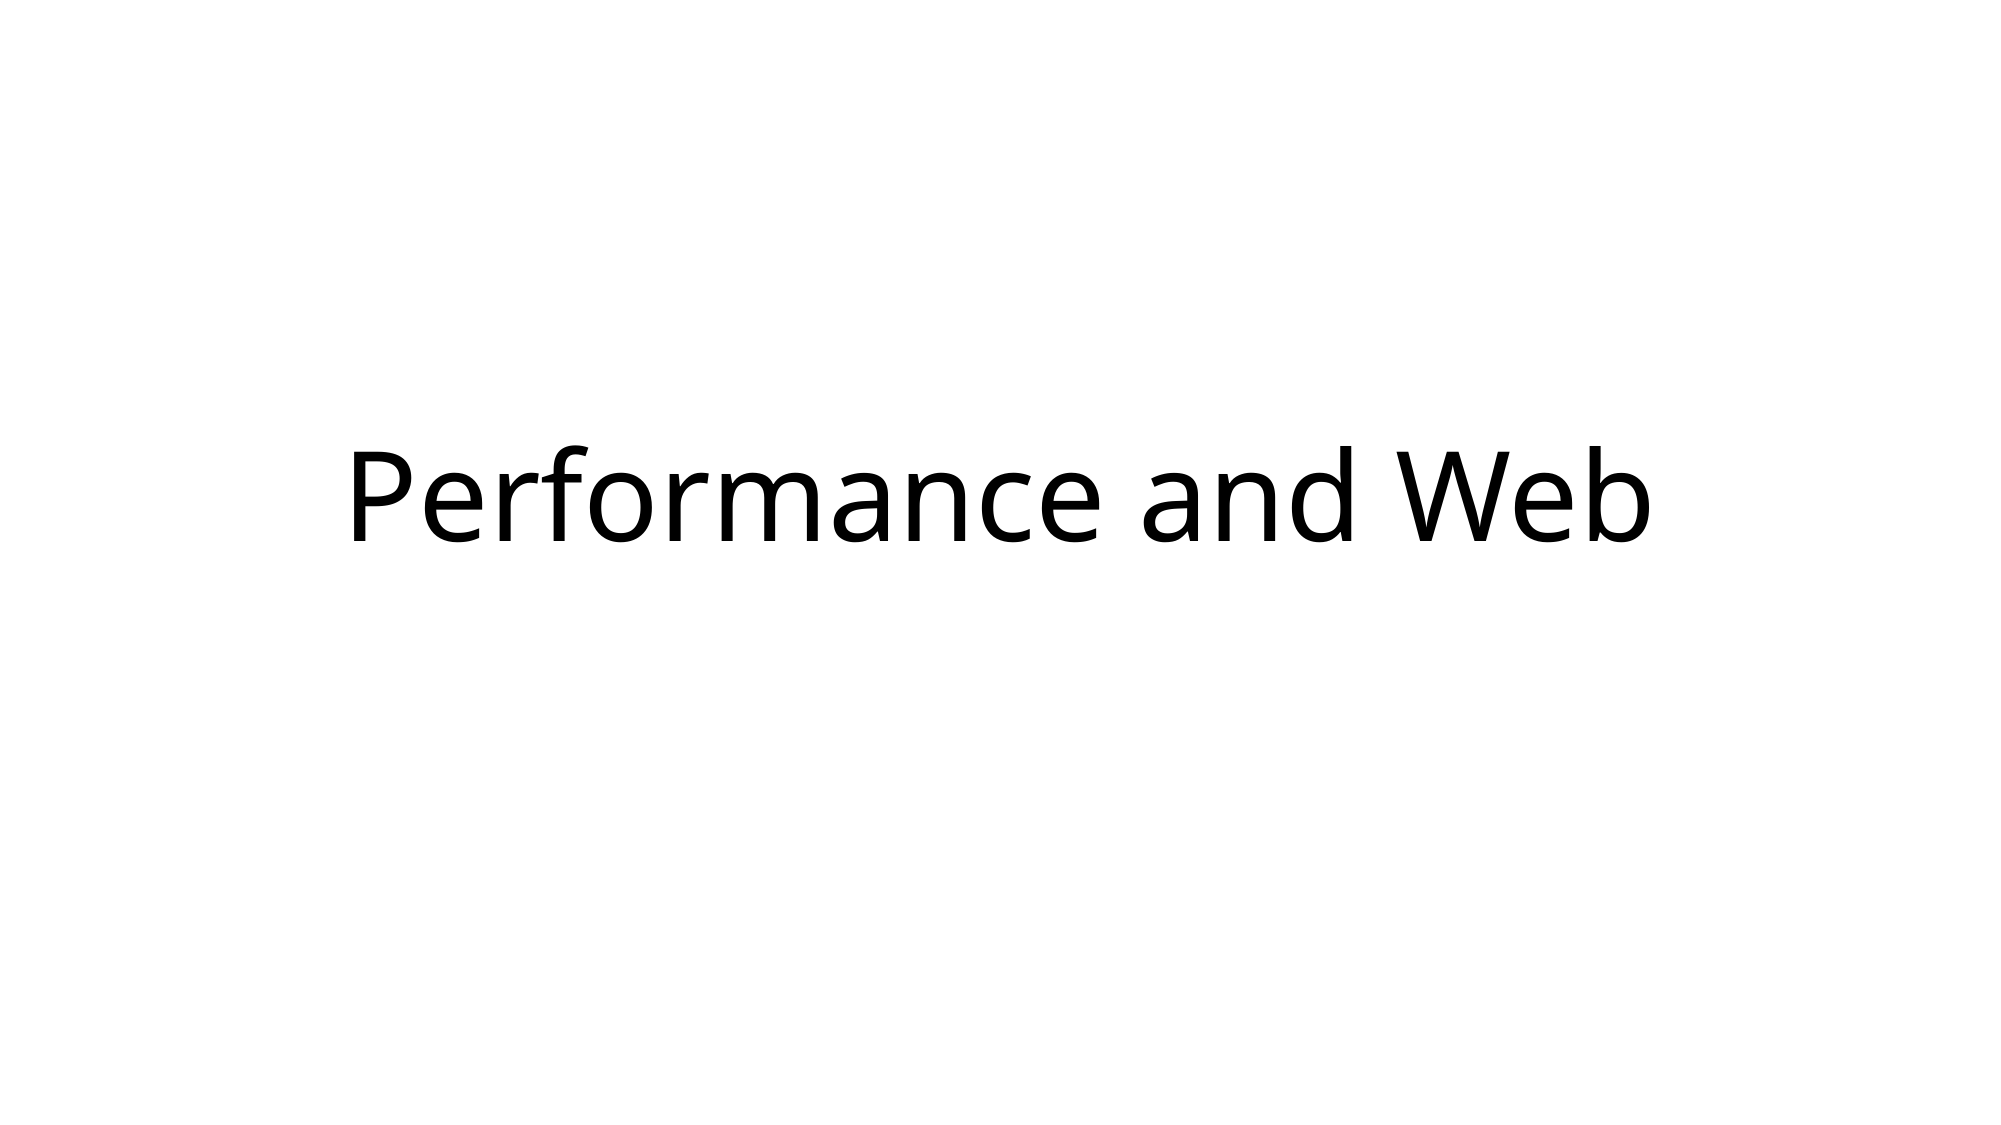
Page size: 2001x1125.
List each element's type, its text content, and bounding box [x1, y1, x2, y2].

title Performance and Web [249, 184, 1750, 576]
